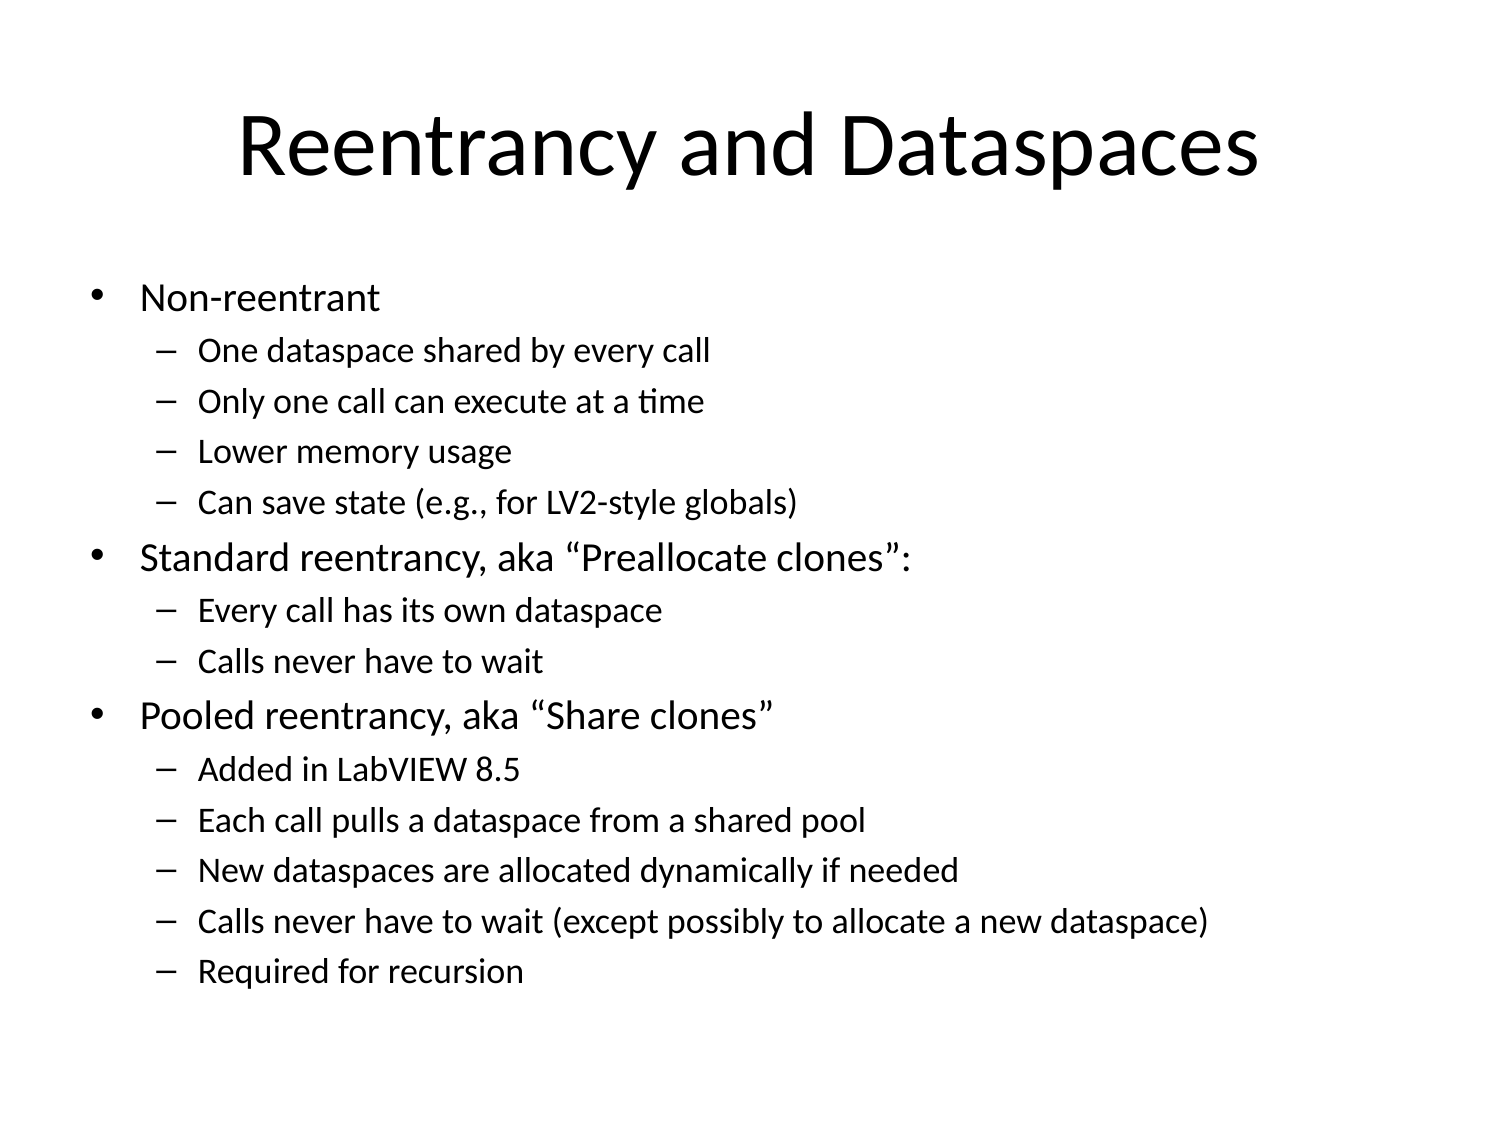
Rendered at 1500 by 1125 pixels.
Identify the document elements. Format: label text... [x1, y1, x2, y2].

title Reentrancy and Dataspaces [75, 45, 1425, 233]
list Non-reentrant One dataspace shared by every call Only one call can execute at a time Lower memory usage Can save state (e.g., for LV2-style globals) Standard reentrancy, aka “Preallocate clones”: Every call has its own dataspace Calls never have to wait Pooled reentrancy, aka “Share clones” Added in LabVIEW 8.5 Each call pulls a dataspace from a shared pool New dataspaces are allocated dynamically if needed Calls never have to wait (except possibly to allocate a new dataspace) Required for recursion [75, 262, 1425, 1005]
